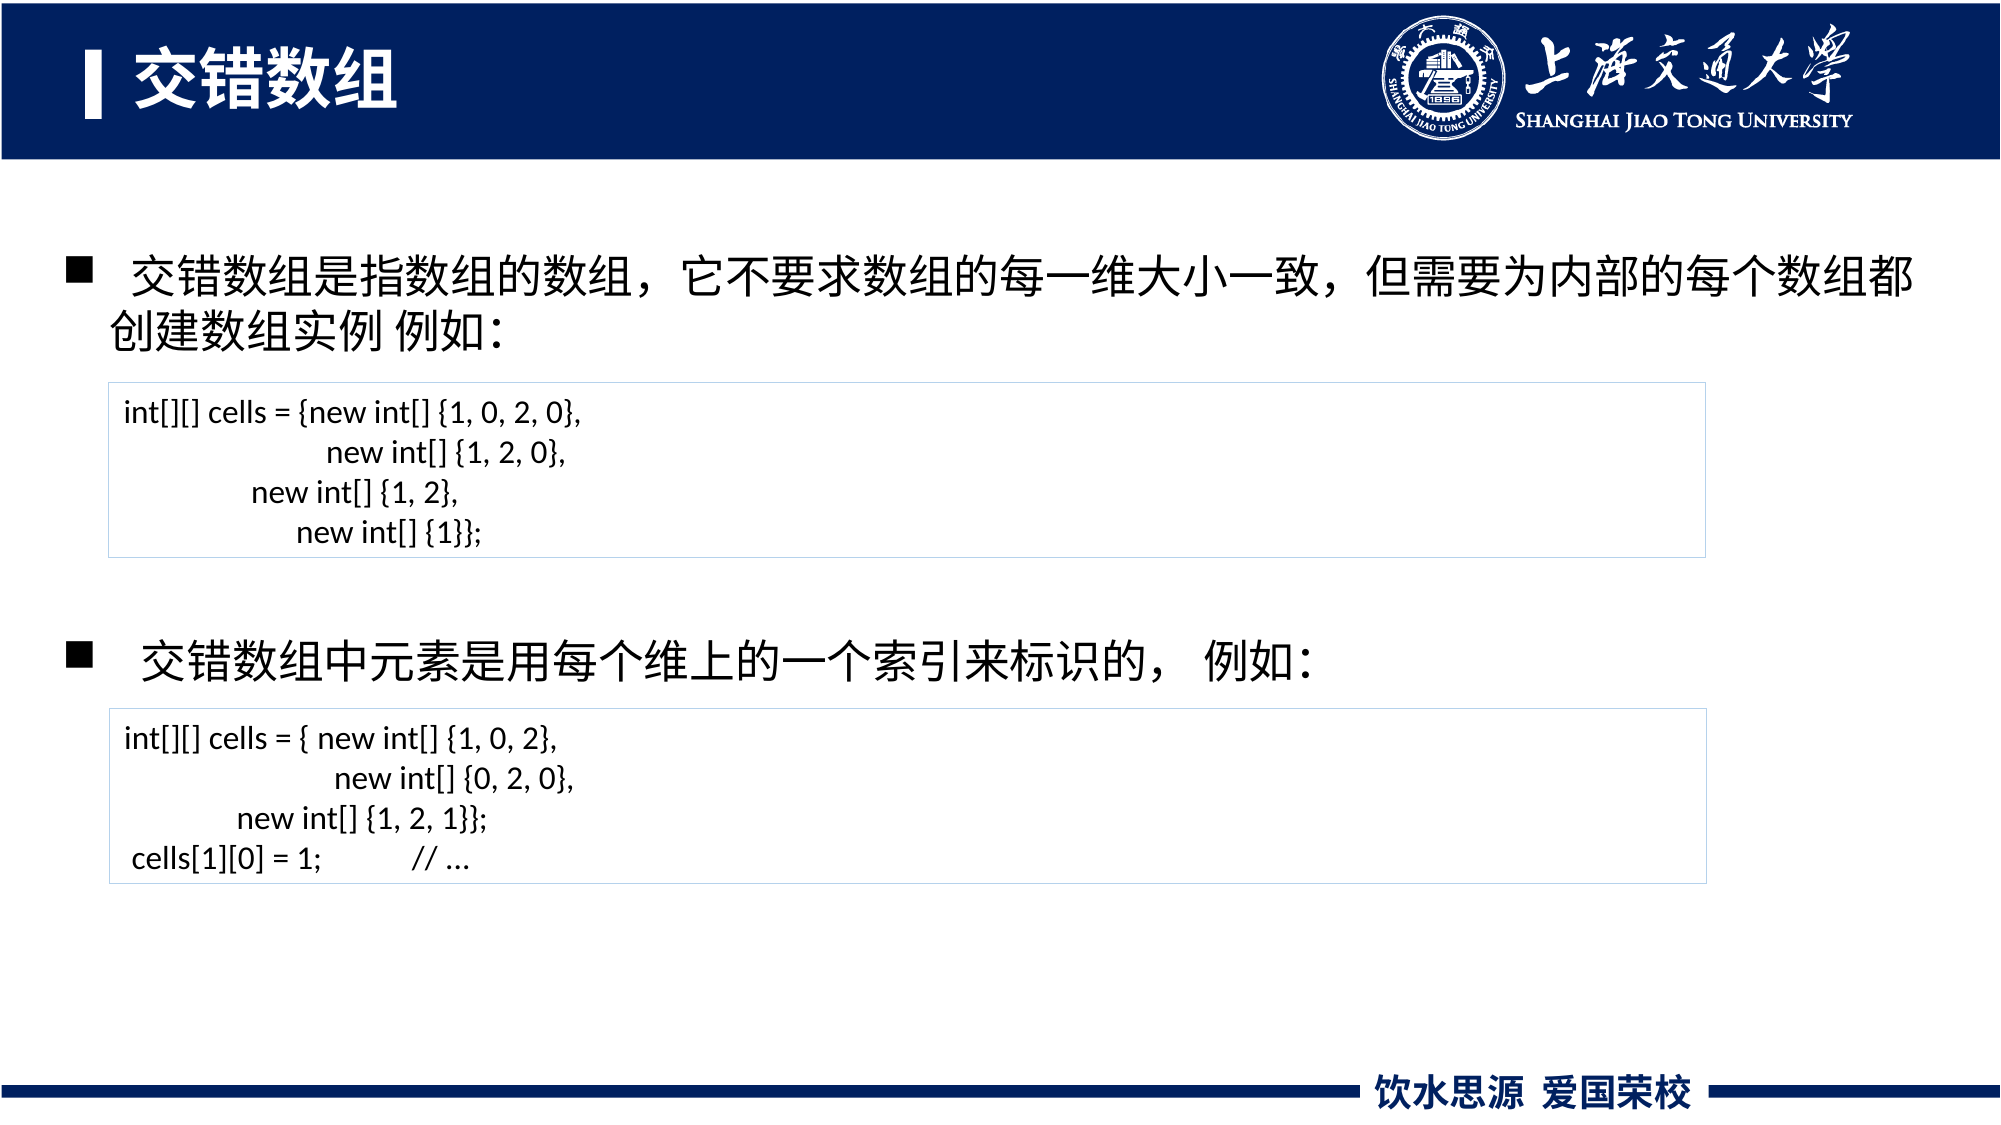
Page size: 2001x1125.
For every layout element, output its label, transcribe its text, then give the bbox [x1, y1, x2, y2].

text_box [1708, 1084, 2000, 1099]
text_box int[][] cells = {new int[] {1, 0, 2, 0}, new int[] {1, 2, 0}, new int[] {1, 2}, new int[] {1}}; [108, 382, 1706, 558]
text_box 饮水思源 爱国荣校 [1359, 1061, 1733, 1121]
picture [1339, 0, 1893, 157]
text_box [1, 1084, 1361, 1099]
text_box 交错数组 [117, 29, 1003, 125]
text_box [84, 49, 103, 120]
text_box int[][] cells = { new int[] {1, 0, 2}, new int[] {0, 2, 0}, new int[] {1, 2, 1}}; cells[1][0] = 1; // ... [109, 708, 1707, 884]
text_box [1, 2, 2000, 160]
text_box 交错数组是指数组的数组，它不要求数组的每一维大小一致，但需要为内部的每个数组都创建数组实例 例如： 交错数组中元素是用每个维上的一个索引来标识的， 例如： [47, 185, 1958, 906]
